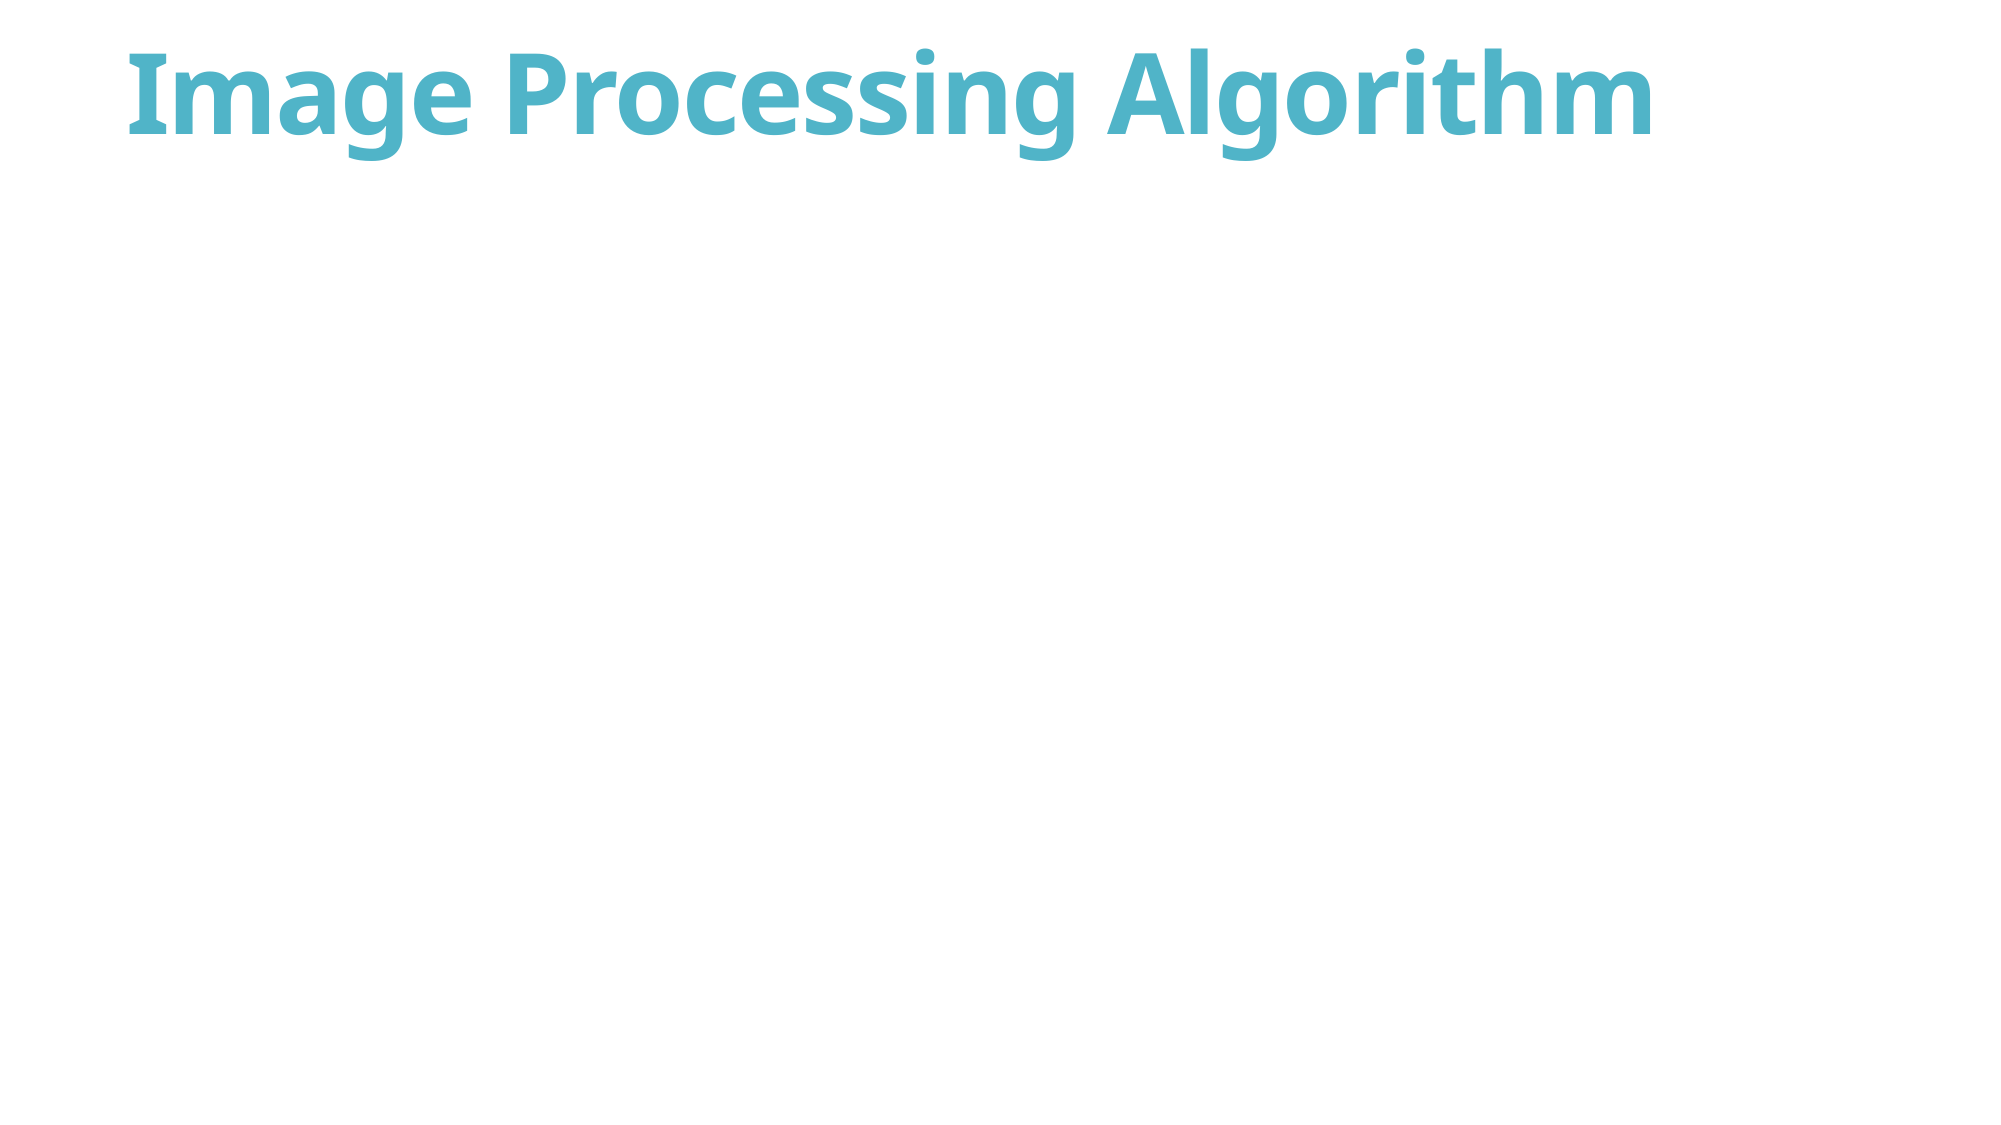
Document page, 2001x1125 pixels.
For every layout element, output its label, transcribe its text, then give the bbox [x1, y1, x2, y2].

title Image Processing Algorithm [111, 26, 1877, 175]
